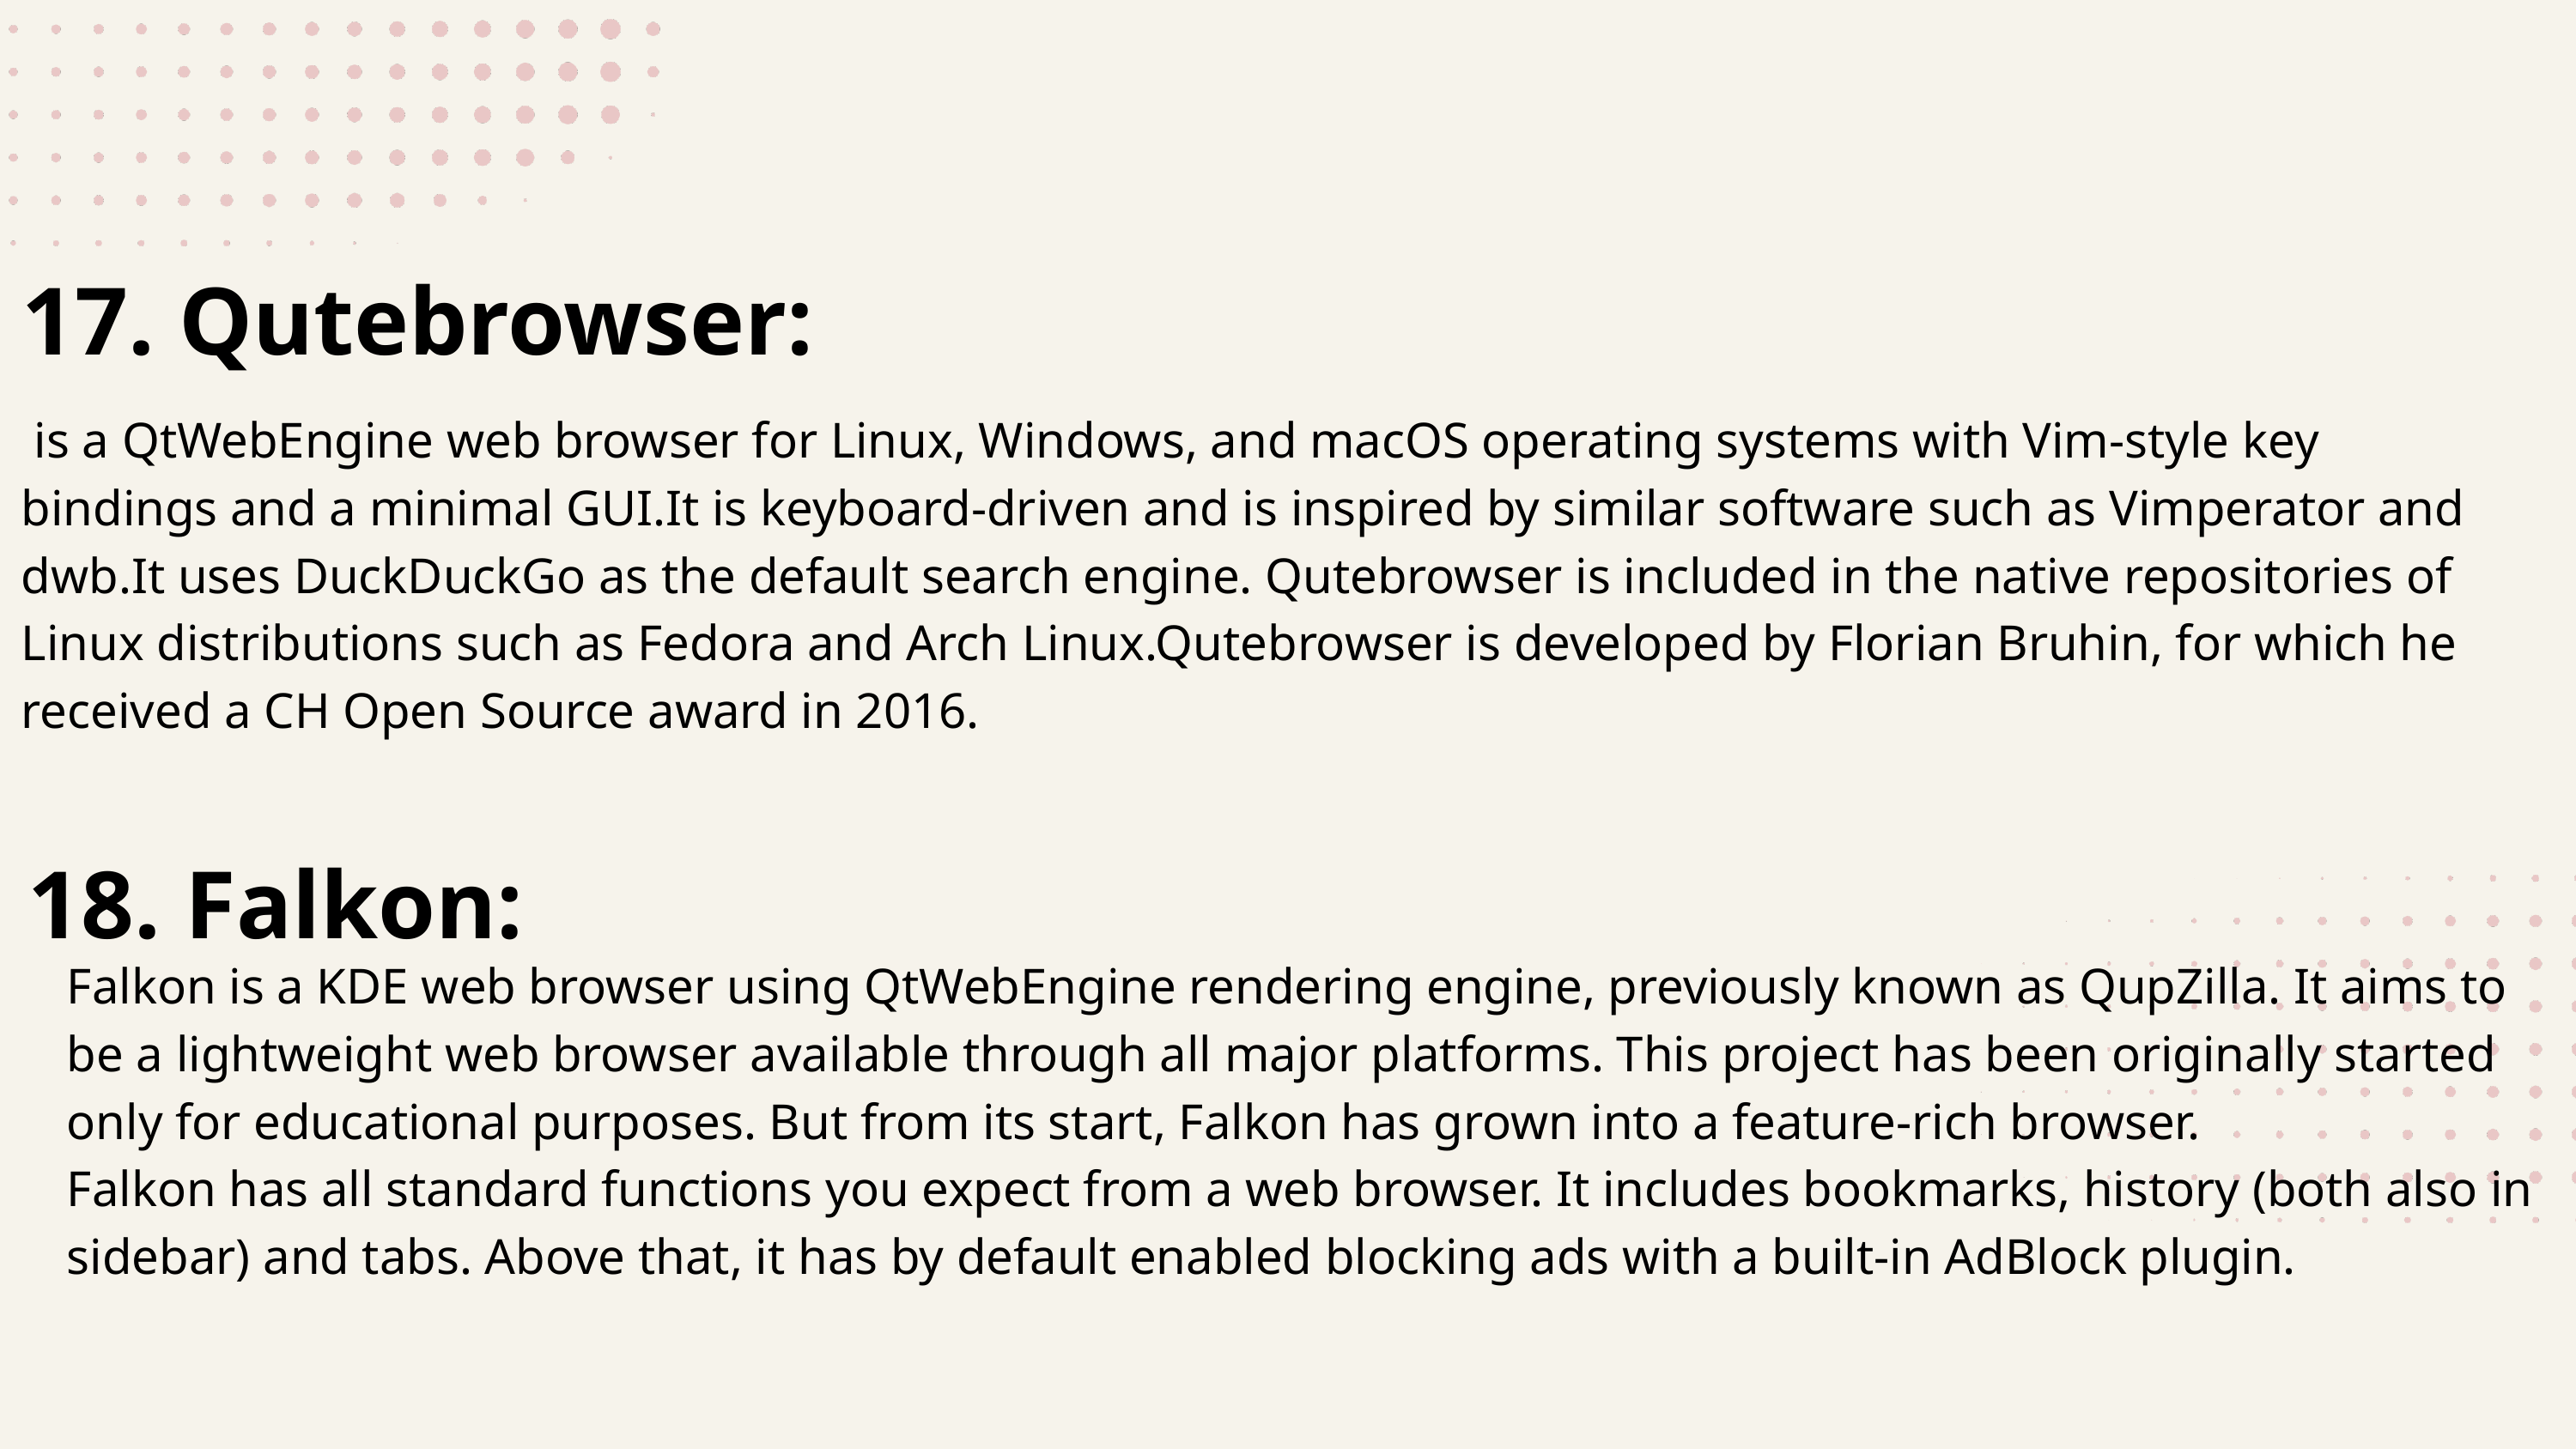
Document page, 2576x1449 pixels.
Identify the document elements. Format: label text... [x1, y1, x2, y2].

text_box 18. Falkon: [0, 827, 688, 958]
text_box [1938, 874, 2576, 1223]
text_box Falkon is a KDE web browser using QtWebEngine rendering engine, previously known as QupZilla. It aims to be a lightweight web browser available through all major platforms. This project has been originally started only for educational purposes. But from its start, Falkon has grown into a feature-rich browser. Falkon has all standard functions you expect from a web browser. It includes bookmarks, history (both also in sidebar) and tabs. Above that, it has by default enabled blocking ads with a built-in AdBlock plugin. [67, 946, 2544, 1352]
text_box 17. Qutebrowser: [21, 243, 815, 374]
text_box is a QtWebEngine web browser for Linux, Windows, and macOS operating systems with Vim-style key bindings and a minimal GUI.It is keyboard-driven and is inspired by similar software such as Vimperator and dwb.It uses DuckDuckGo as the default search engine. Qutebrowser is included in the native repositories of Linux distributions such as Fedora and Arch Linux.Qutebrowser is developed by Florian Bruhin, for which he received a CH Open Source award in 2016. [21, 400, 2499, 738]
text_box [0, 0, 660, 246]
